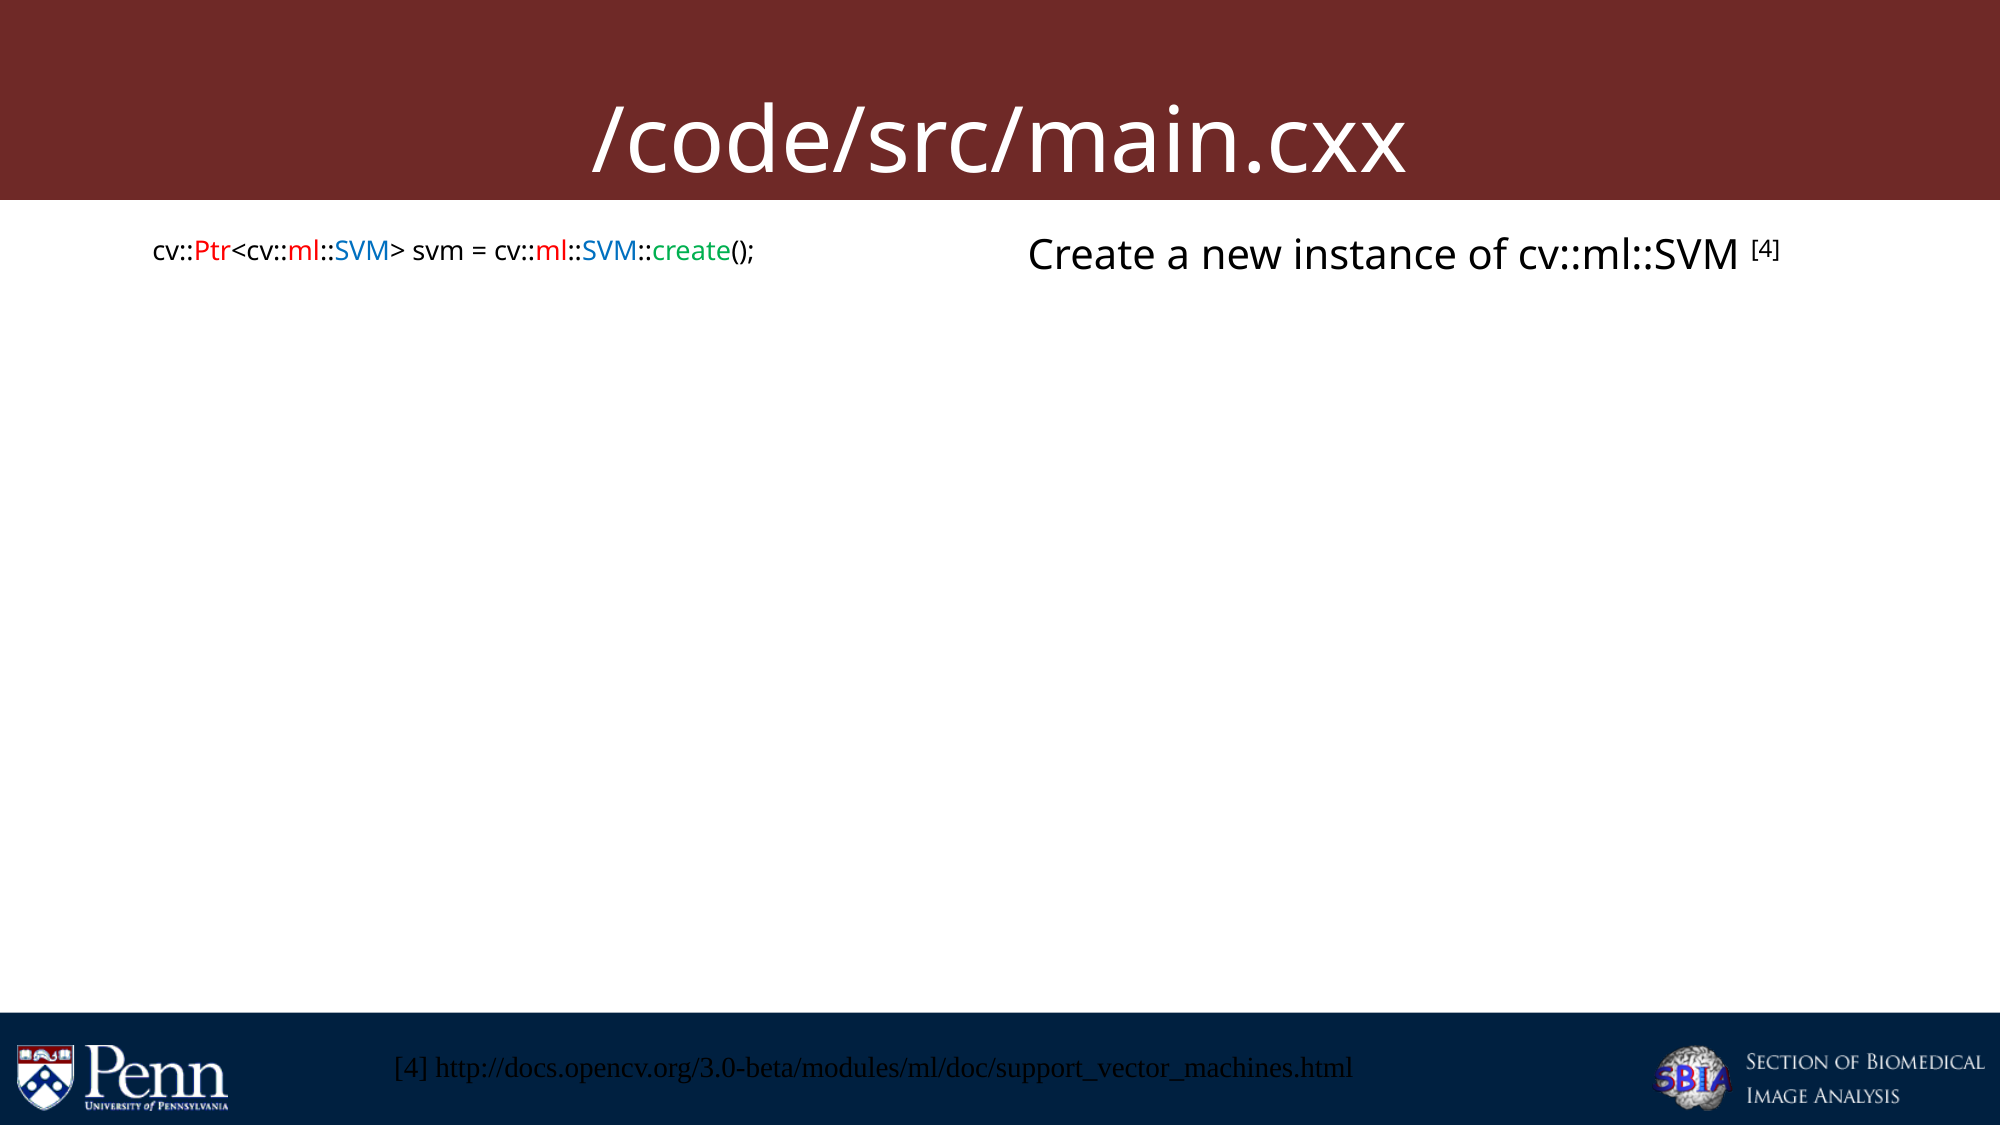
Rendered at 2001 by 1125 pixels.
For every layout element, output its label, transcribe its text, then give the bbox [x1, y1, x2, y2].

picture [1652, 1044, 1985, 1112]
title /code/src/main.cxx [137, 0, 1863, 200]
list Create a new instance of cv::ml::SVM [4] [1012, 226, 1863, 987]
list cv::Ptr<cv::ml::SVM> svm = cv::ml::SVM::create(); svm->setType(cv::ml::SVM::C_SVC); svm->setKernel(cv::ml::SVM::LINEAR); svm->setTermCriteria( cv::TermCriteria(cv::TermCriteria::MAX_ITER, 100, 1e-6) ); svm->setClassWeights(cv::Mat()); [137, 226, 985, 987]
picture [17, 1045, 228, 1111]
footer [4] http://docs.opencv.org/3.0-beta/modules/ml/doc/support_vector_machines.html [262, 1035, 1485, 1096]
